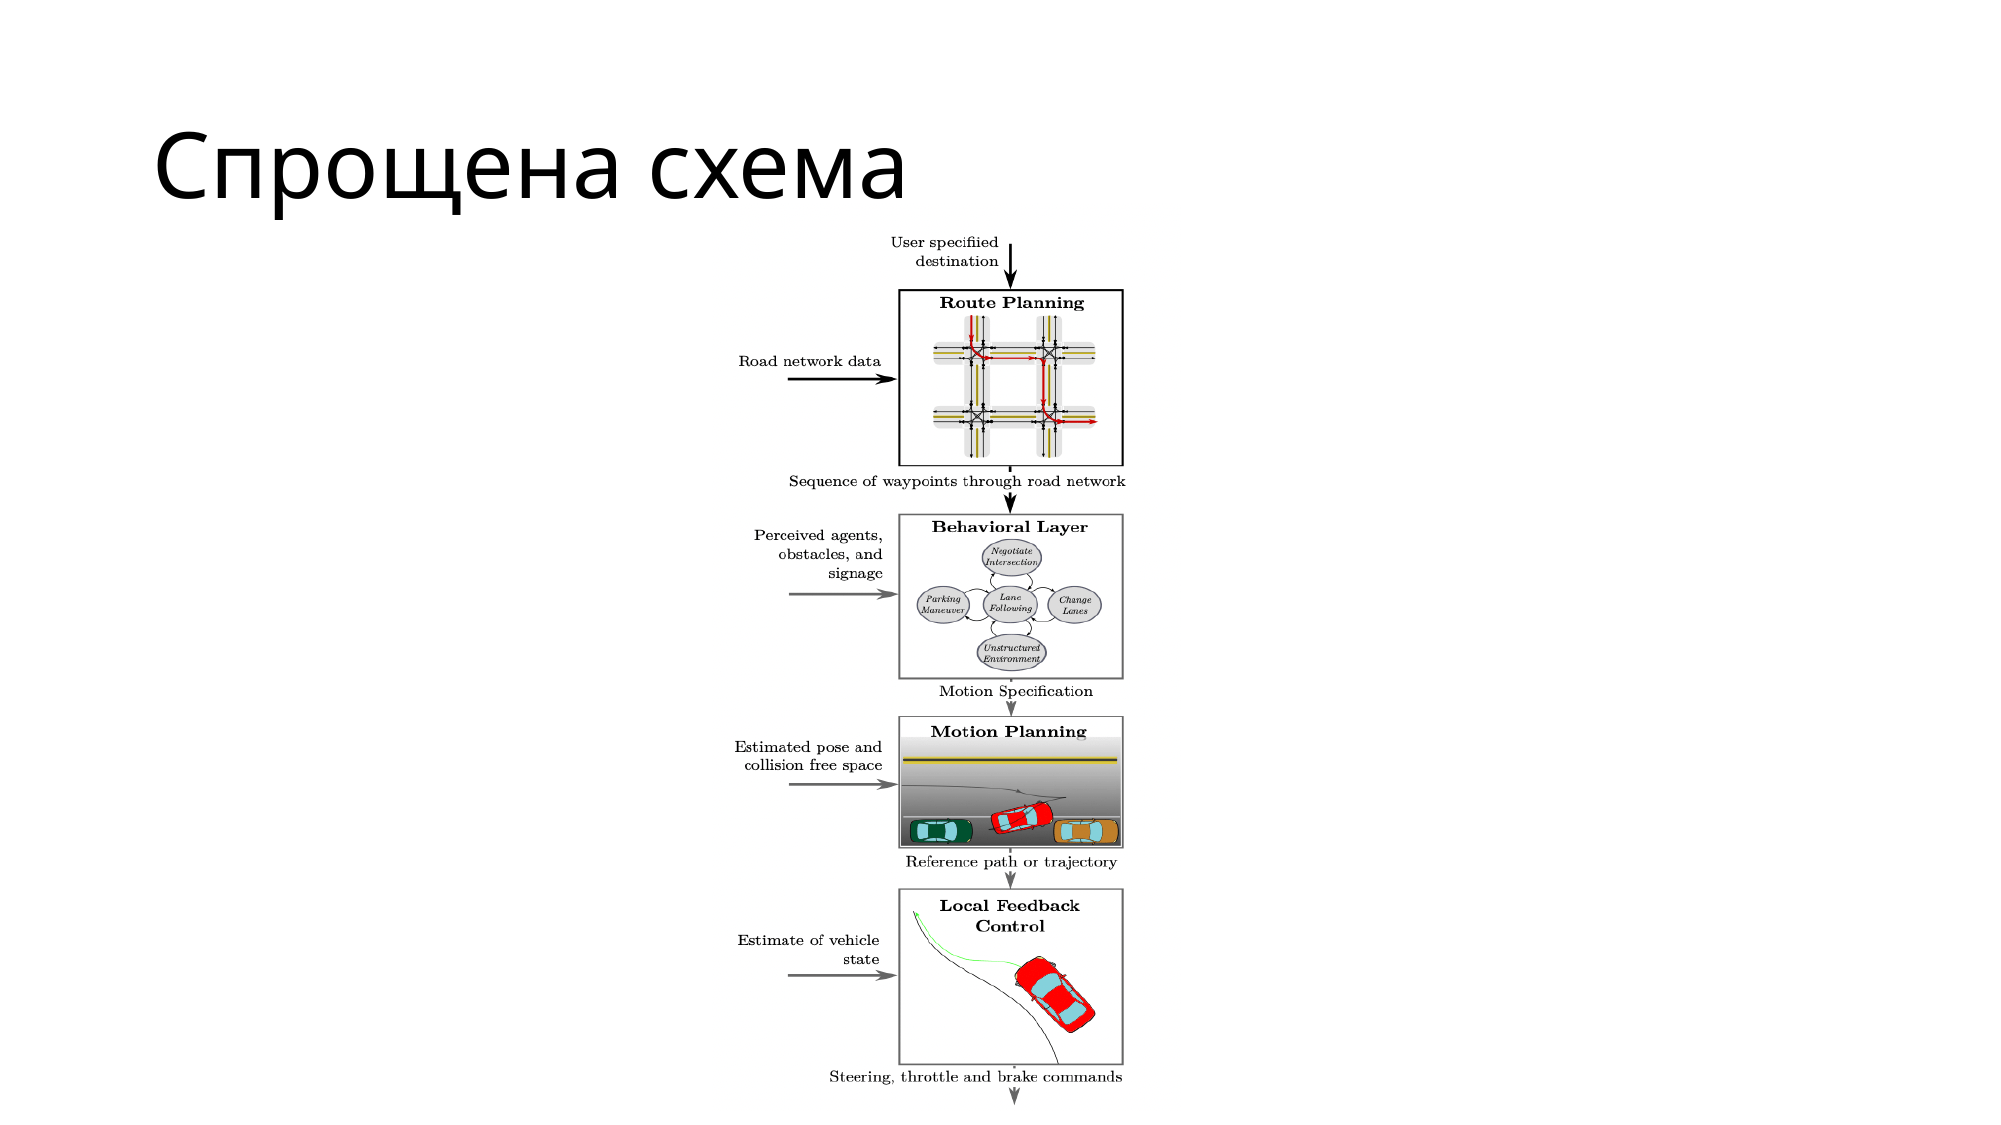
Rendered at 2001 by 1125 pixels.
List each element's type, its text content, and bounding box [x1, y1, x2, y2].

title Спрощена схема [137, 59, 1863, 278]
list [712, 203, 1181, 1112]
